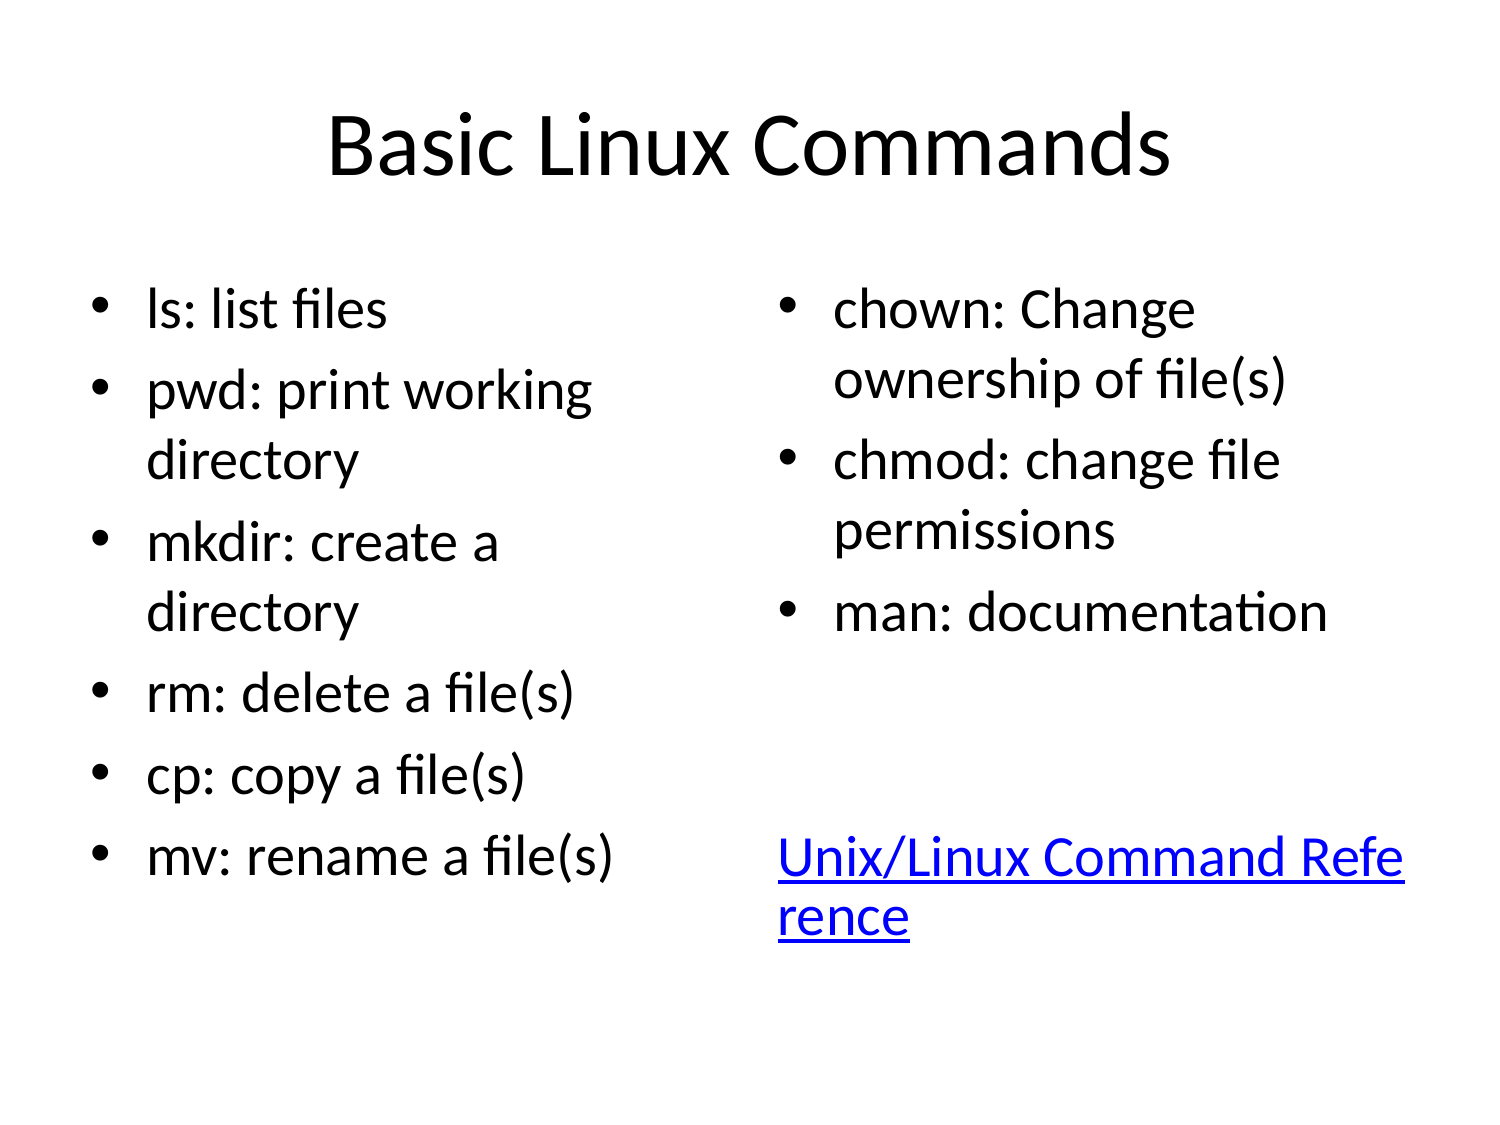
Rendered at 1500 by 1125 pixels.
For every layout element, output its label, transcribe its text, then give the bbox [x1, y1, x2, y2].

list ls: list files pwd: print working directory mkdir: create a directory rm: delete a file(s) cp: copy a file(s) mv: rename a file(s) [75, 262, 738, 1005]
title Basic Linux Commands [75, 45, 1425, 233]
list chown: Change ownership of file(s) chmod: change file permissions man: documentation Unix/Linux Command Reference [762, 262, 1425, 1005]
